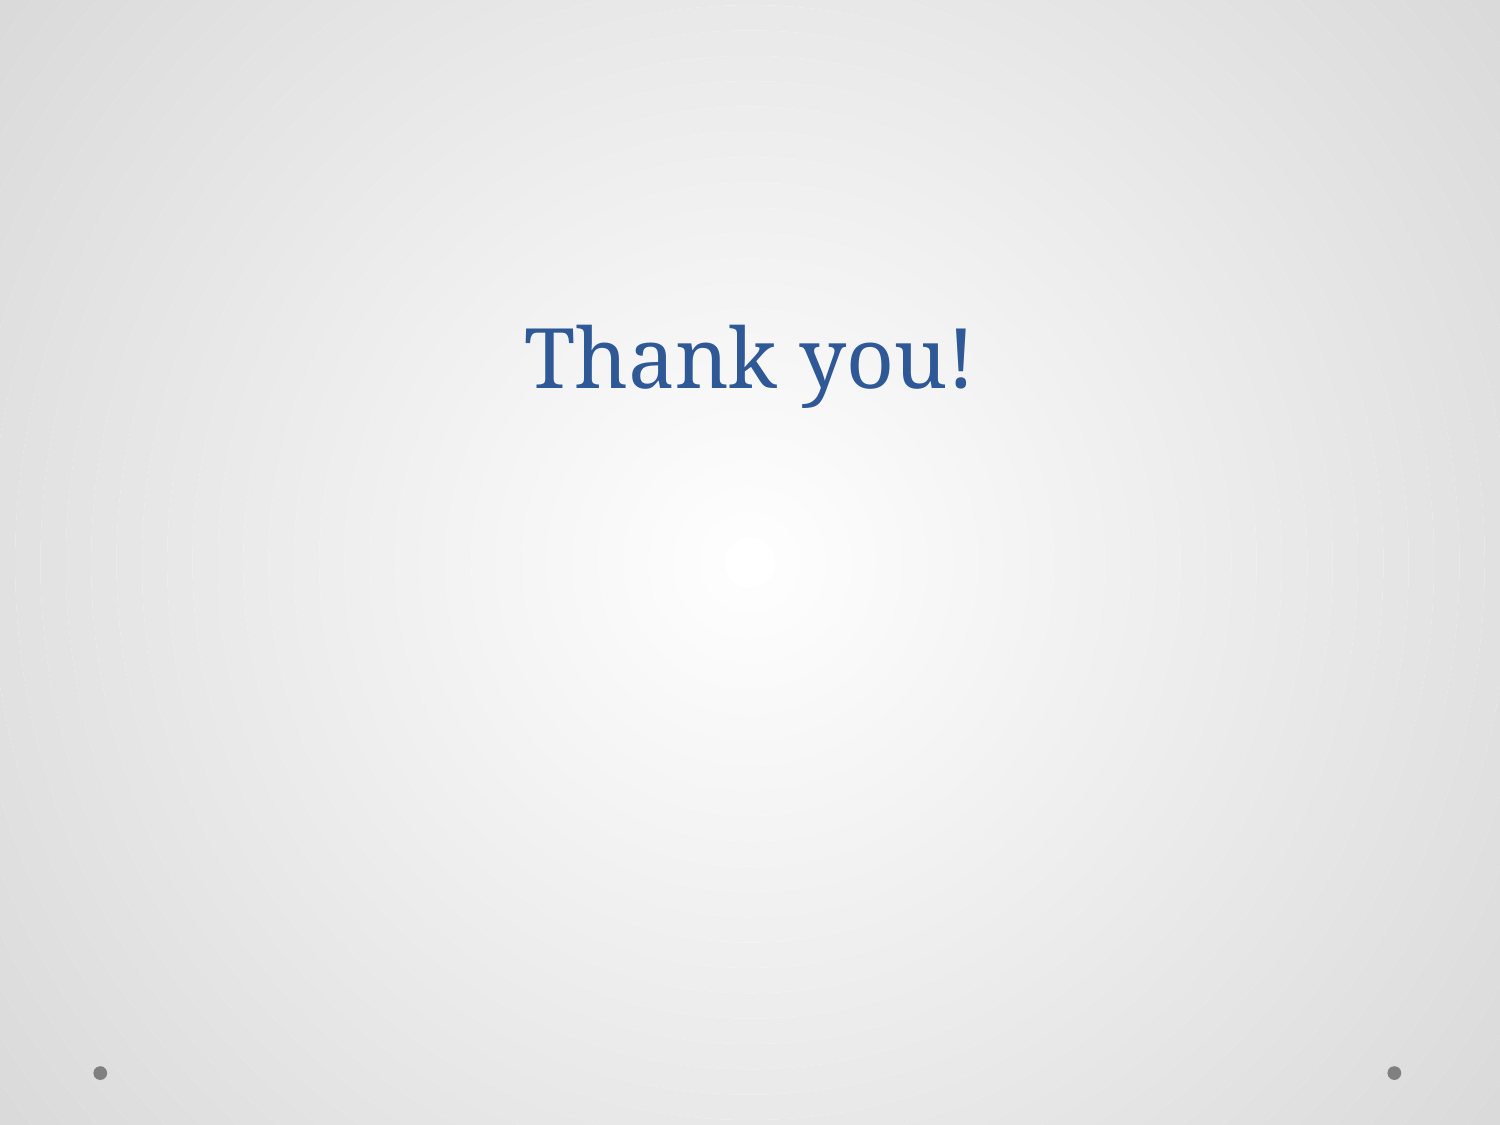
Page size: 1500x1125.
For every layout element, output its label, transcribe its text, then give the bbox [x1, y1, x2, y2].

title Thank you! [75, 200, 1425, 413]
